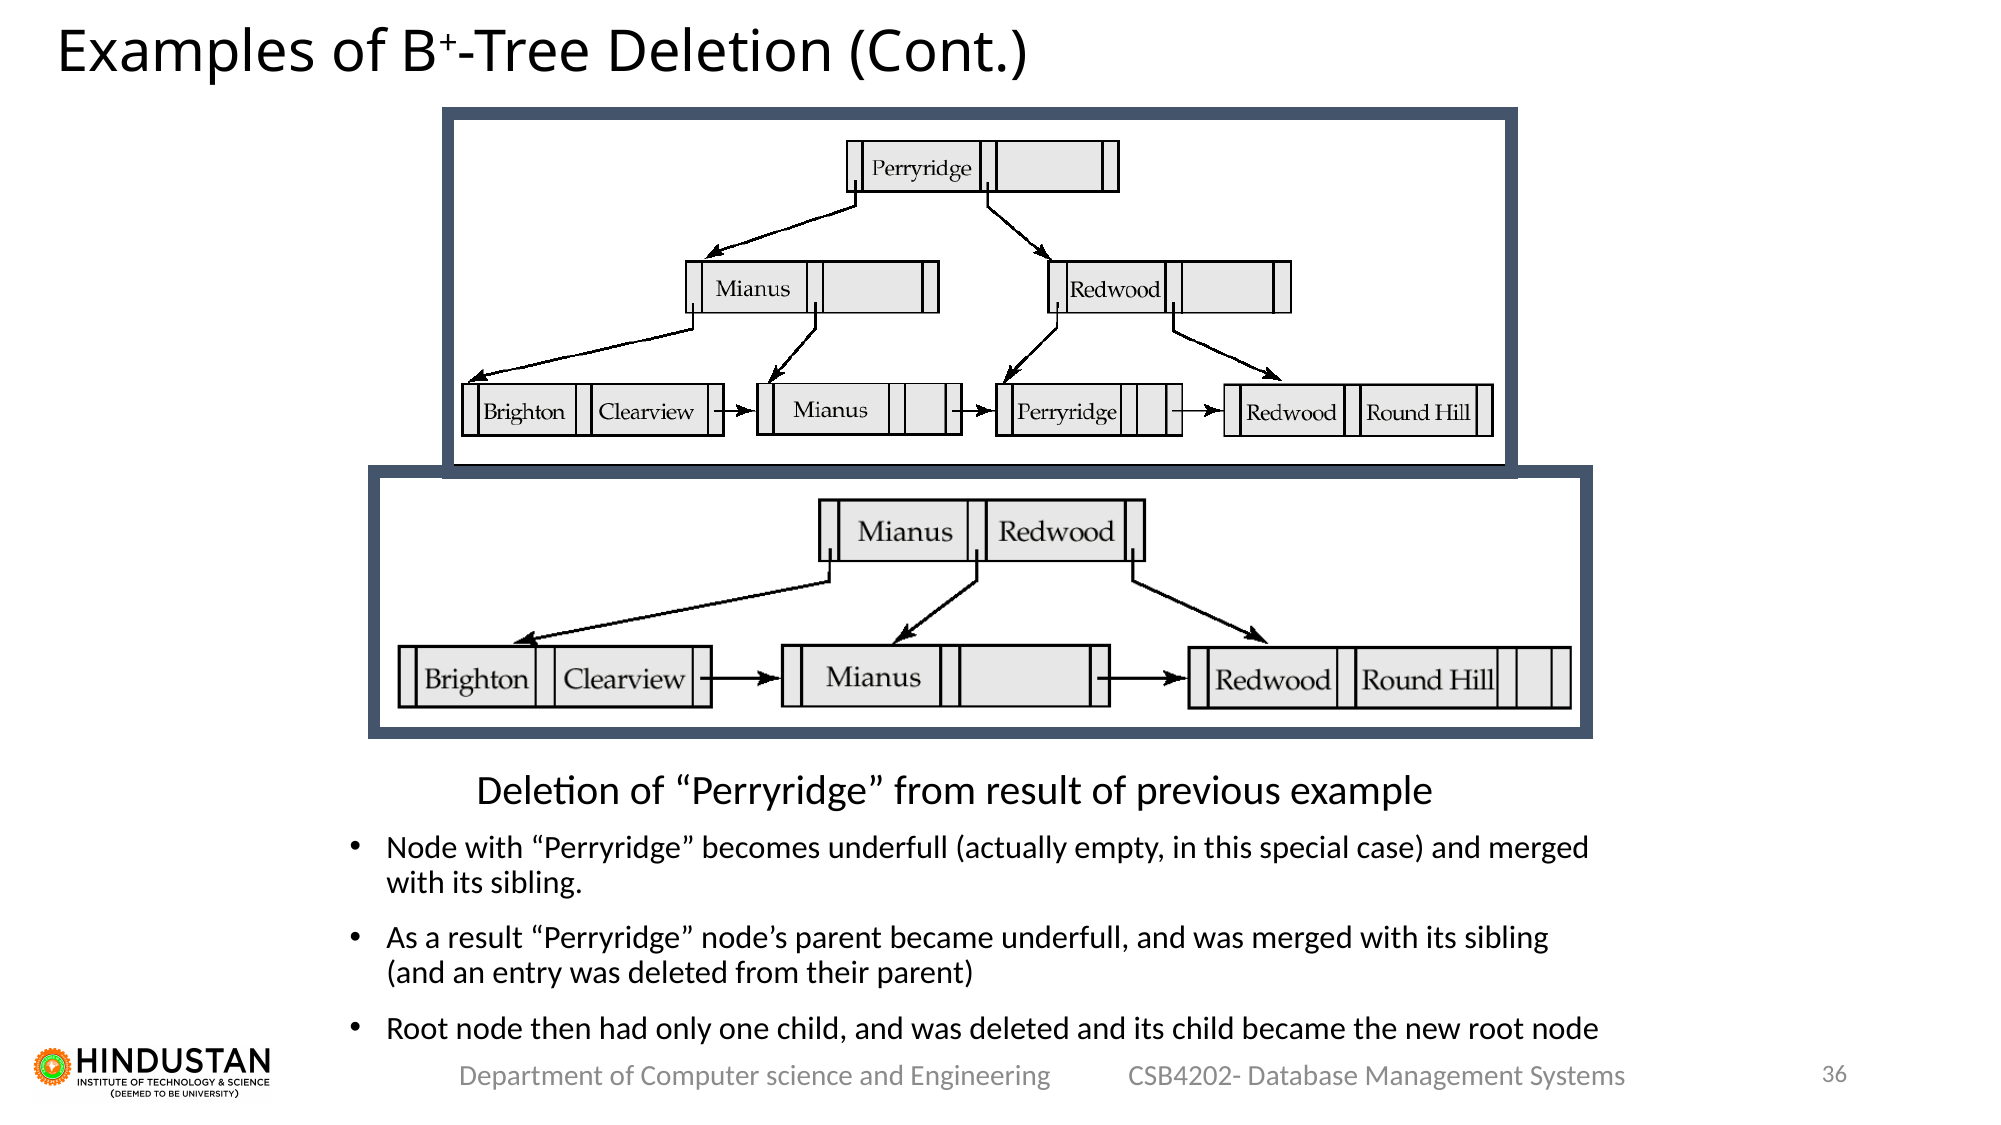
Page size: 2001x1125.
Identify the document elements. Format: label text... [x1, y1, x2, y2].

title Examples of B+-Tree Deletion (Cont.) [41, 13, 1767, 92]
picture [454, 119, 1506, 467]
picture [31, 1043, 272, 1103]
footer Department of Computer science and Engineering CSB4202- Database Management Systems [339, 1043, 1747, 1104]
text_box Deletion of “Perryridge” from result of previous example [461, 755, 1449, 820]
picture [380, 477, 1581, 727]
list Node with “Perryridge” becomes underfull (actually empty, in this special case) and merged with its sibling. As a result “Perryridge” node’s parent became underfull, and was merged with its sibling (and an entry was deleted from their parent) Root node then had only one child, and was deleted and its child became the new root node [334, 822, 1629, 1088]
slide_number 36 [1412, 1042, 1863, 1103]
